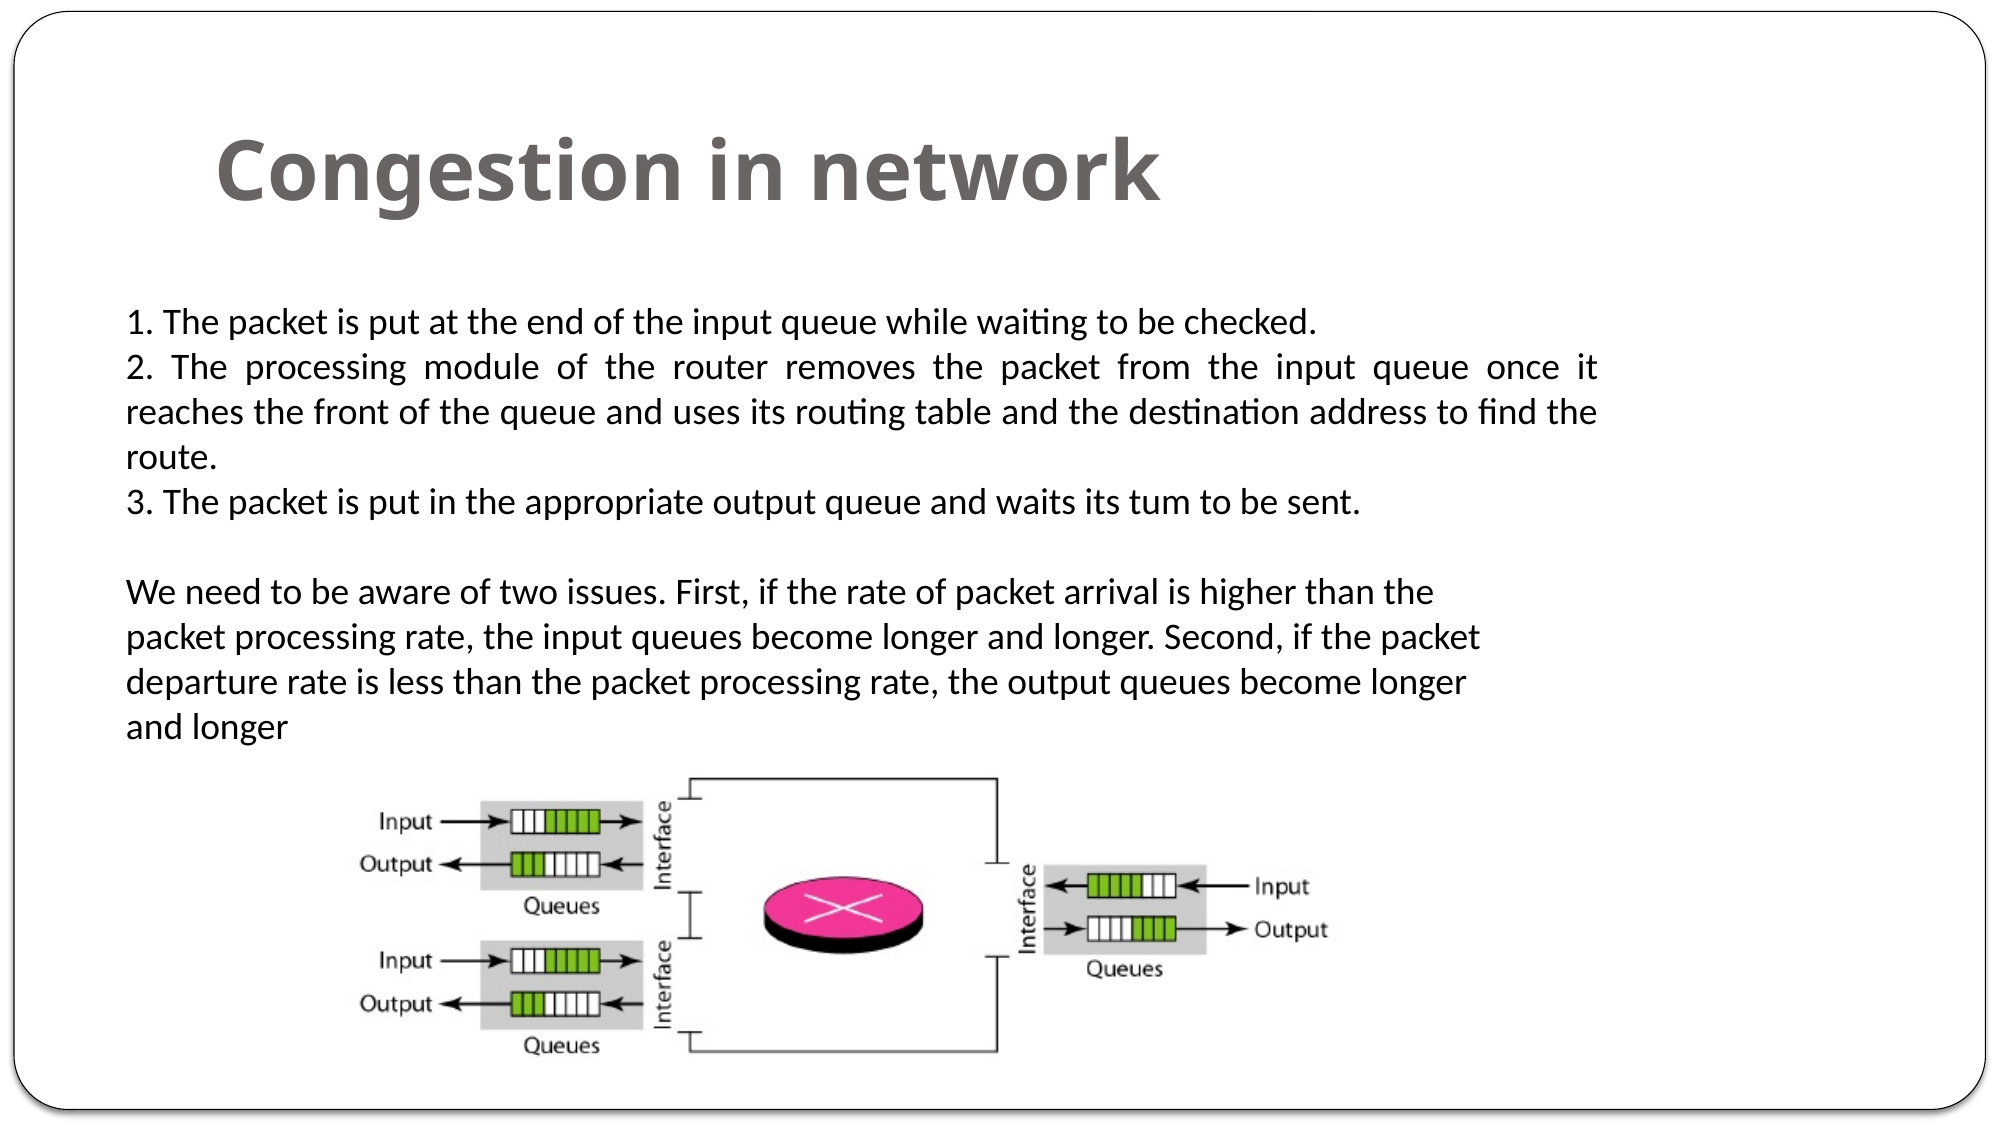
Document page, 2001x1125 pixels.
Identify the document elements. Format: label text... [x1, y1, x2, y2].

picture [345, 737, 1342, 1083]
text_box 1. The packet is put at the end of the input queue while waiting to be checked. 2. The processing module of the router removes the packet from the input queue once it reaches the front of the queue and uses its routing table and the destination address to find the route. 3. The packet is put in the appropriate output queue and waits its tum to be sent. We need to be aware of two issues. First, if the rate of packet arrival is higher than the packet processing rate, the input queues become longer and longer. Second, if the packet departure rate is less than the packet processing rate, the output queues become longer and longer [111, 289, 1615, 754]
title Congestion in network [200, 45, 1900, 233]
